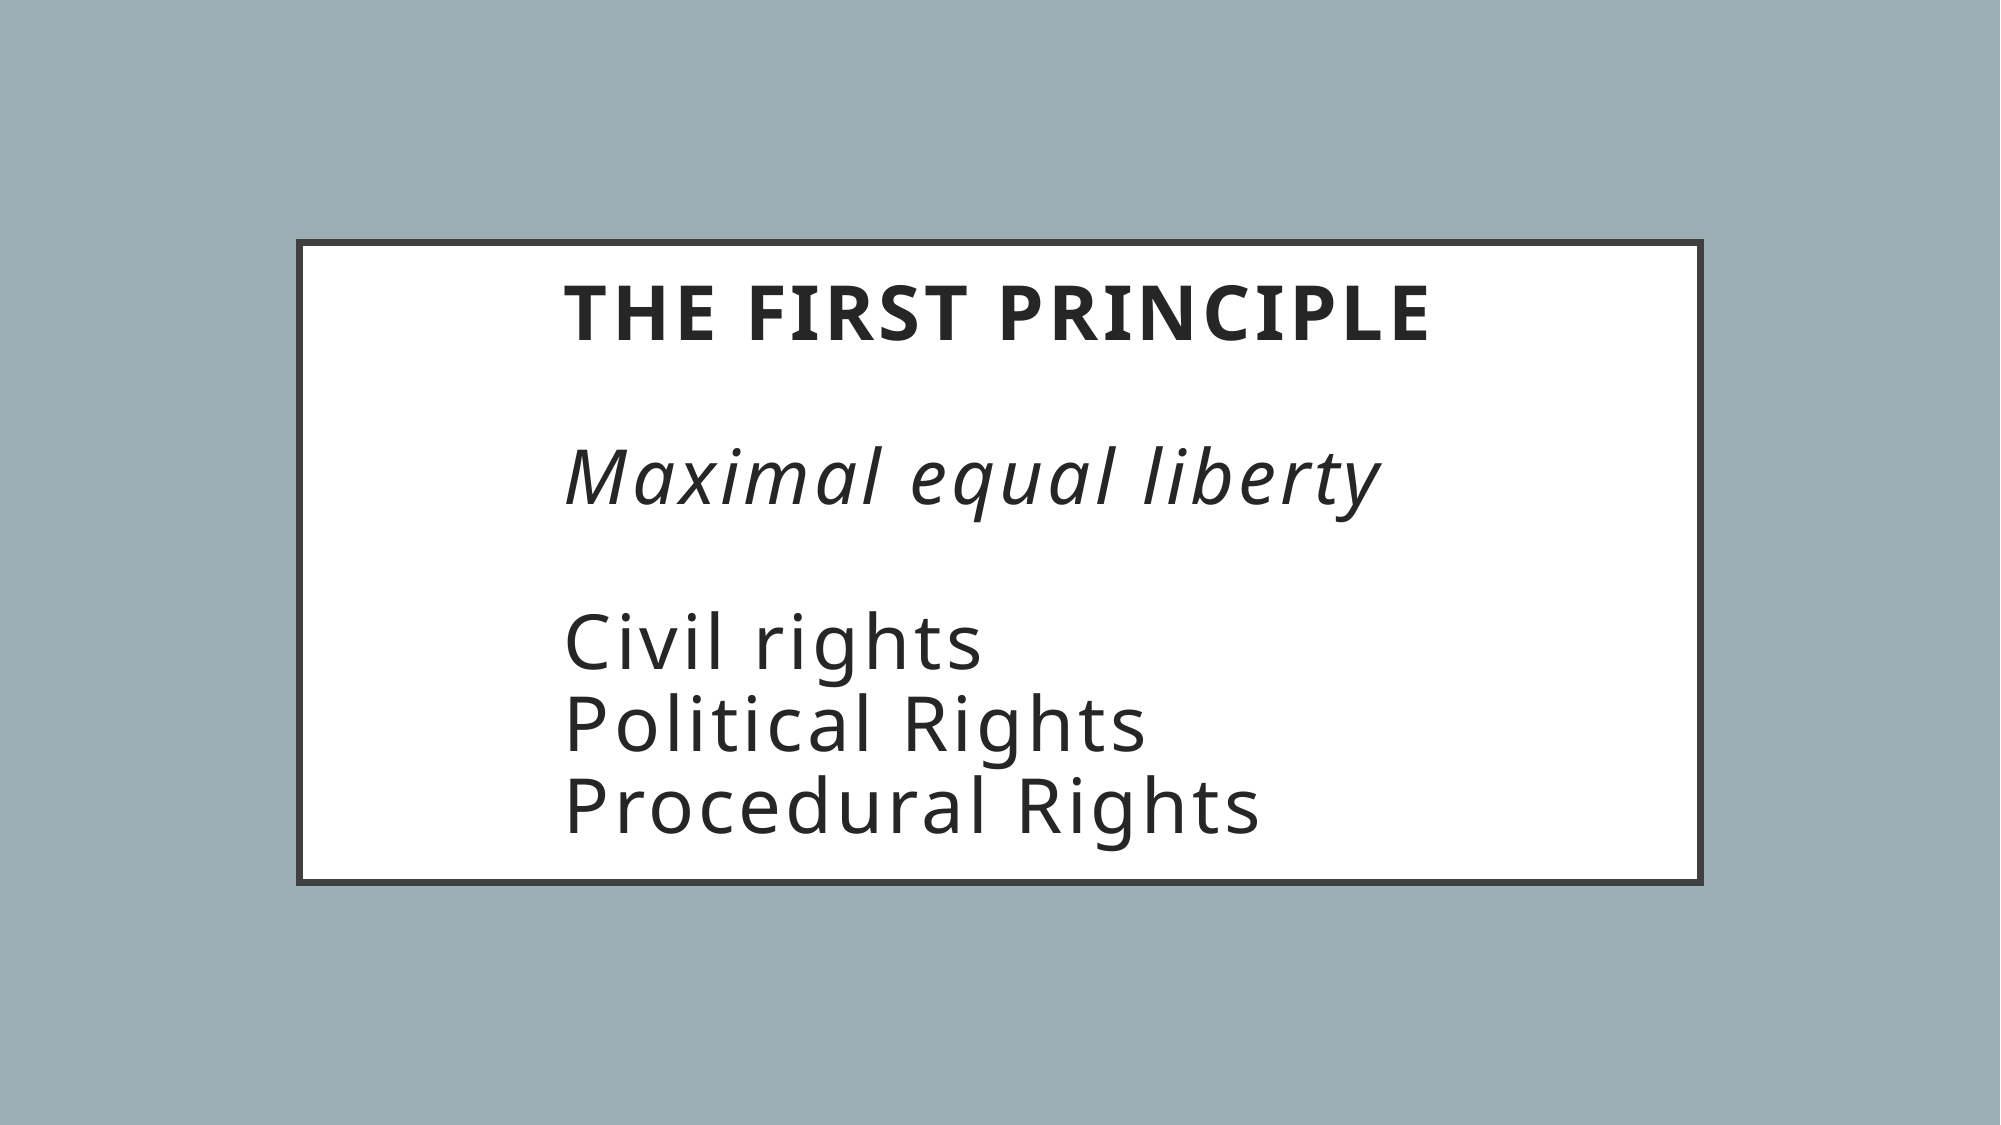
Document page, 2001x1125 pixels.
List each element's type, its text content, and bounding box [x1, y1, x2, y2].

title The first Principle Maximal equal liberty Civil rights Political Rights Procedural Rights [296, 239, 1704, 886]
